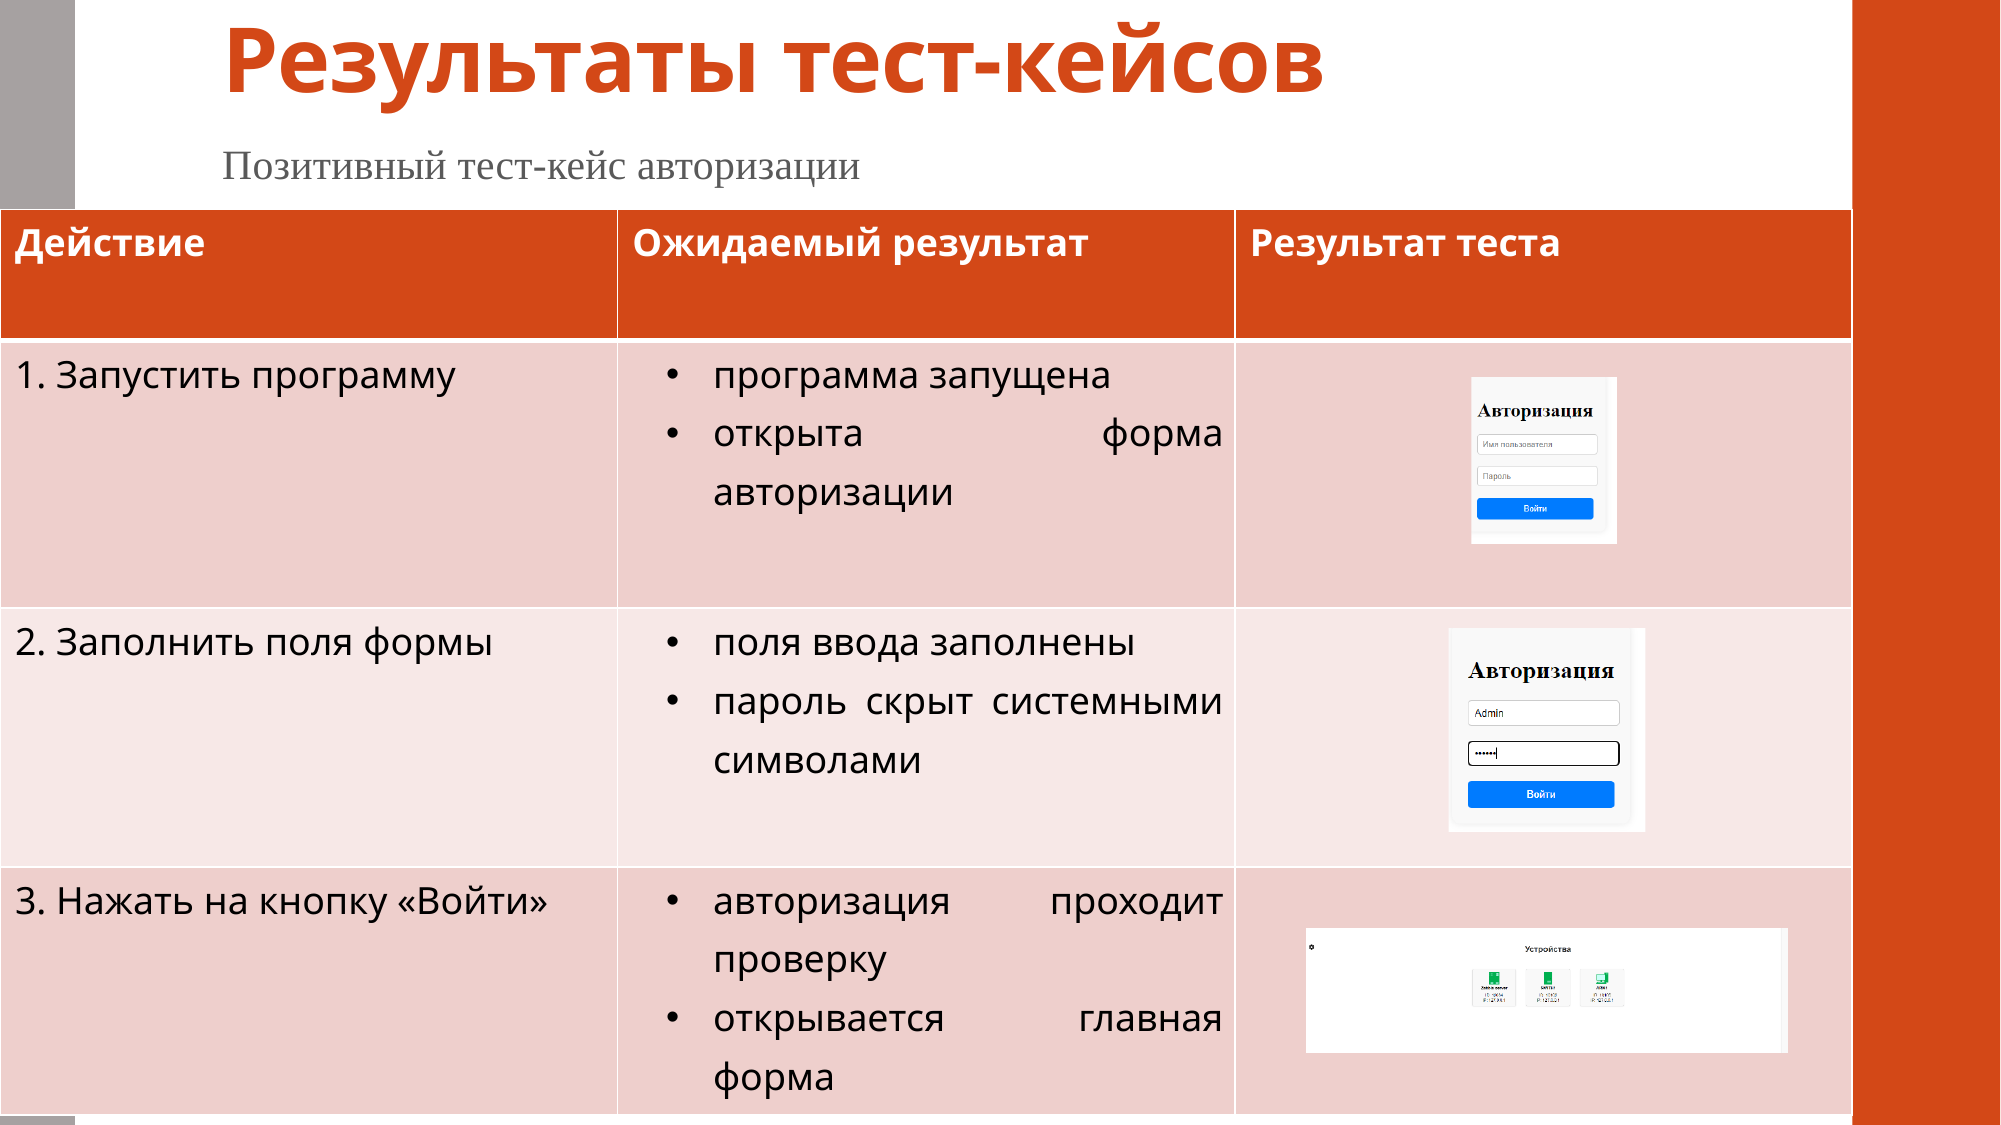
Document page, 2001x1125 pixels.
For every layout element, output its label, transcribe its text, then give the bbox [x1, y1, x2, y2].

picture [1448, 627, 1646, 832]
table_header Результат теста [1236, 210, 1851, 338]
table_cell 1. Запустить программу [1, 343, 617, 607]
list Позитивный тест-кейс авторизации [206, 134, 1617, 207]
picture [1306, 927, 1788, 1053]
table_cell [1236, 868, 1851, 1114]
table_header Ожидаемый результат [618, 210, 1234, 338]
table_header Действие [1, 210, 617, 338]
table_cell 3. Нажать на кнопку «Войти» [1, 868, 617, 1114]
title Результаты тест-кейсов [206, 10, 1797, 120]
table_cell программа запущена открыта форма авторизации [618, 343, 1234, 607]
table_cell поля ввода заполнены пароль скрыт системными символами [618, 609, 1234, 866]
table_cell авторизация проходит проверку открывается главная форма [618, 868, 1234, 1114]
table_cell 2. Заполнить поля формы [1, 609, 617, 866]
picture [1470, 376, 1618, 544]
table_cell [1236, 343, 1851, 607]
table_cell [1236, 609, 1851, 866]
